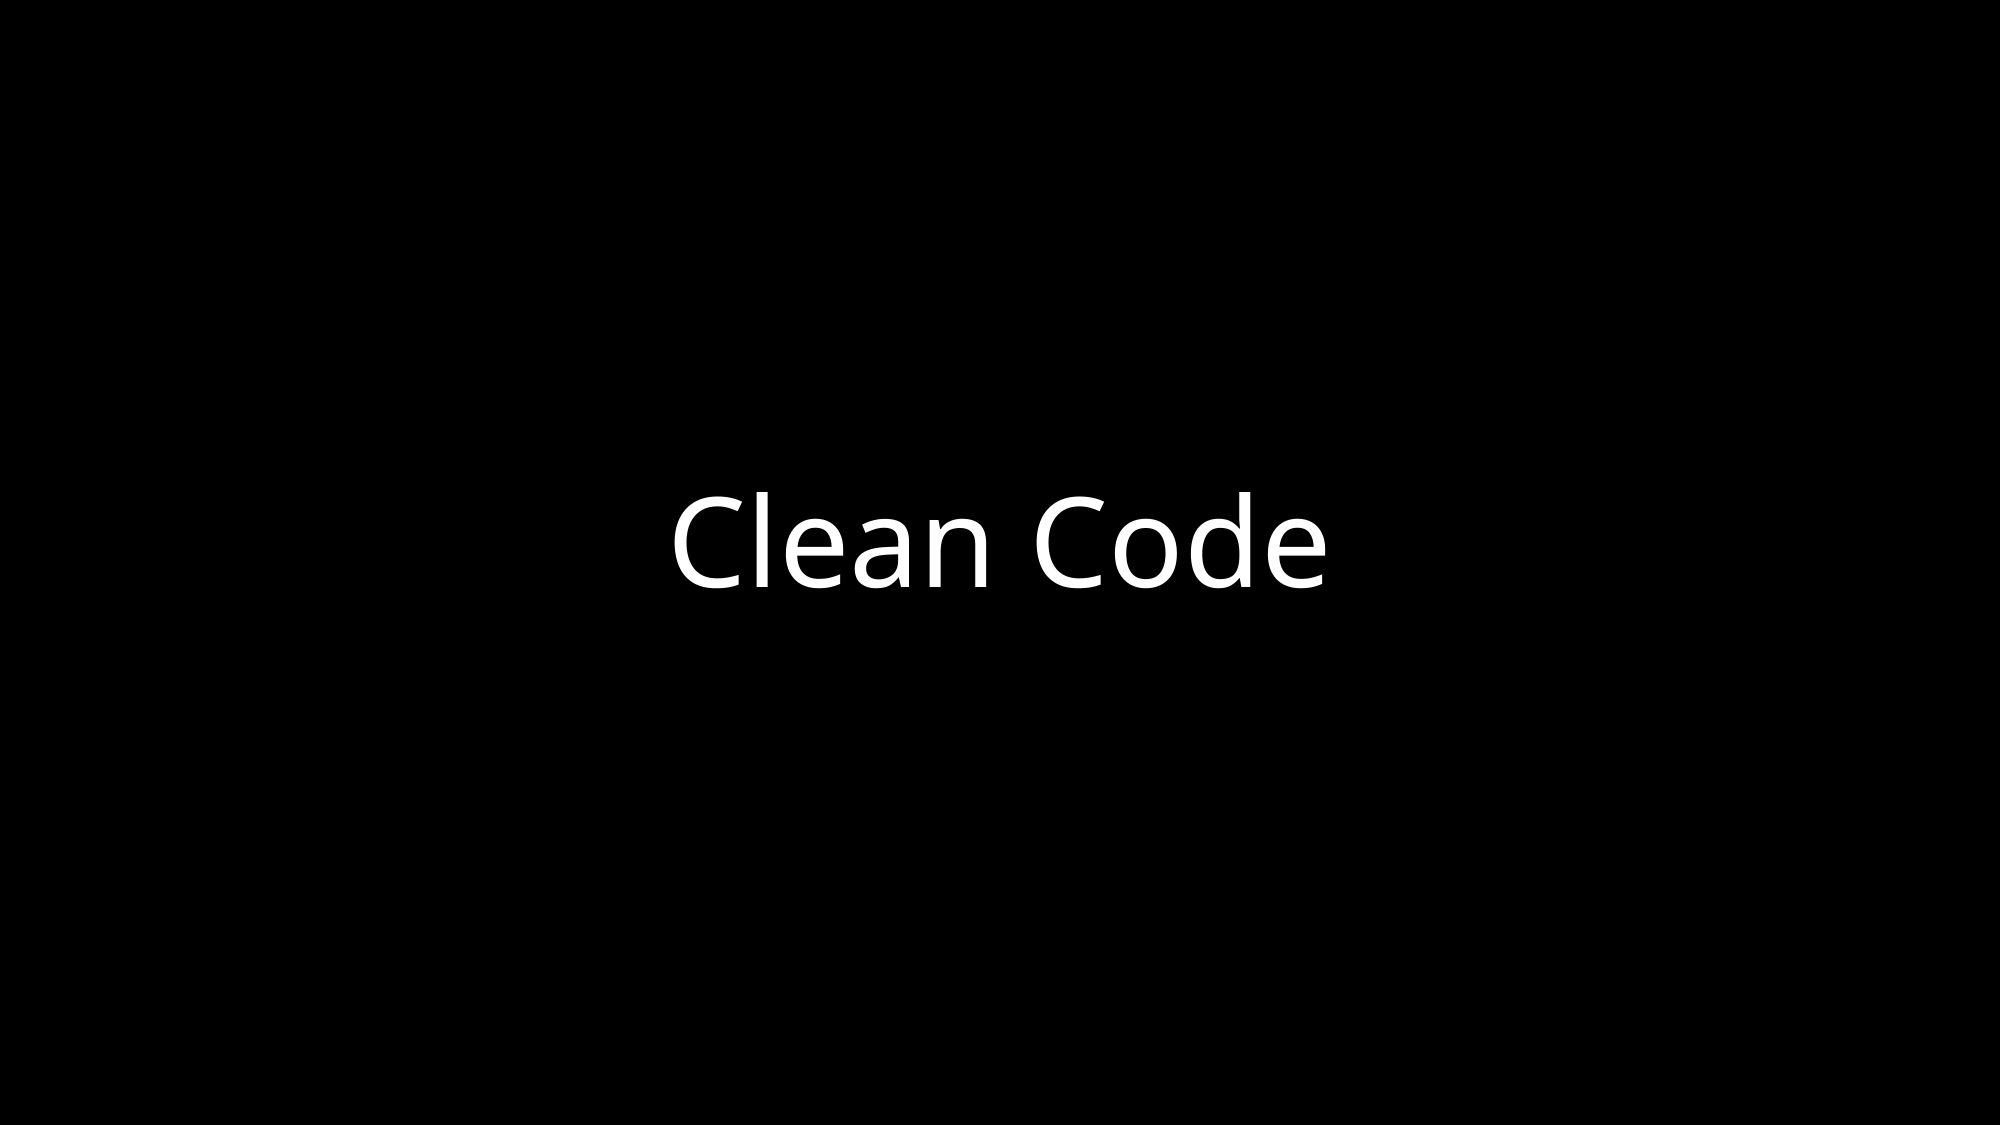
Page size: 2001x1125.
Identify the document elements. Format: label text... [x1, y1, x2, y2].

title Clean Code [249, 0, 1750, 1125]
